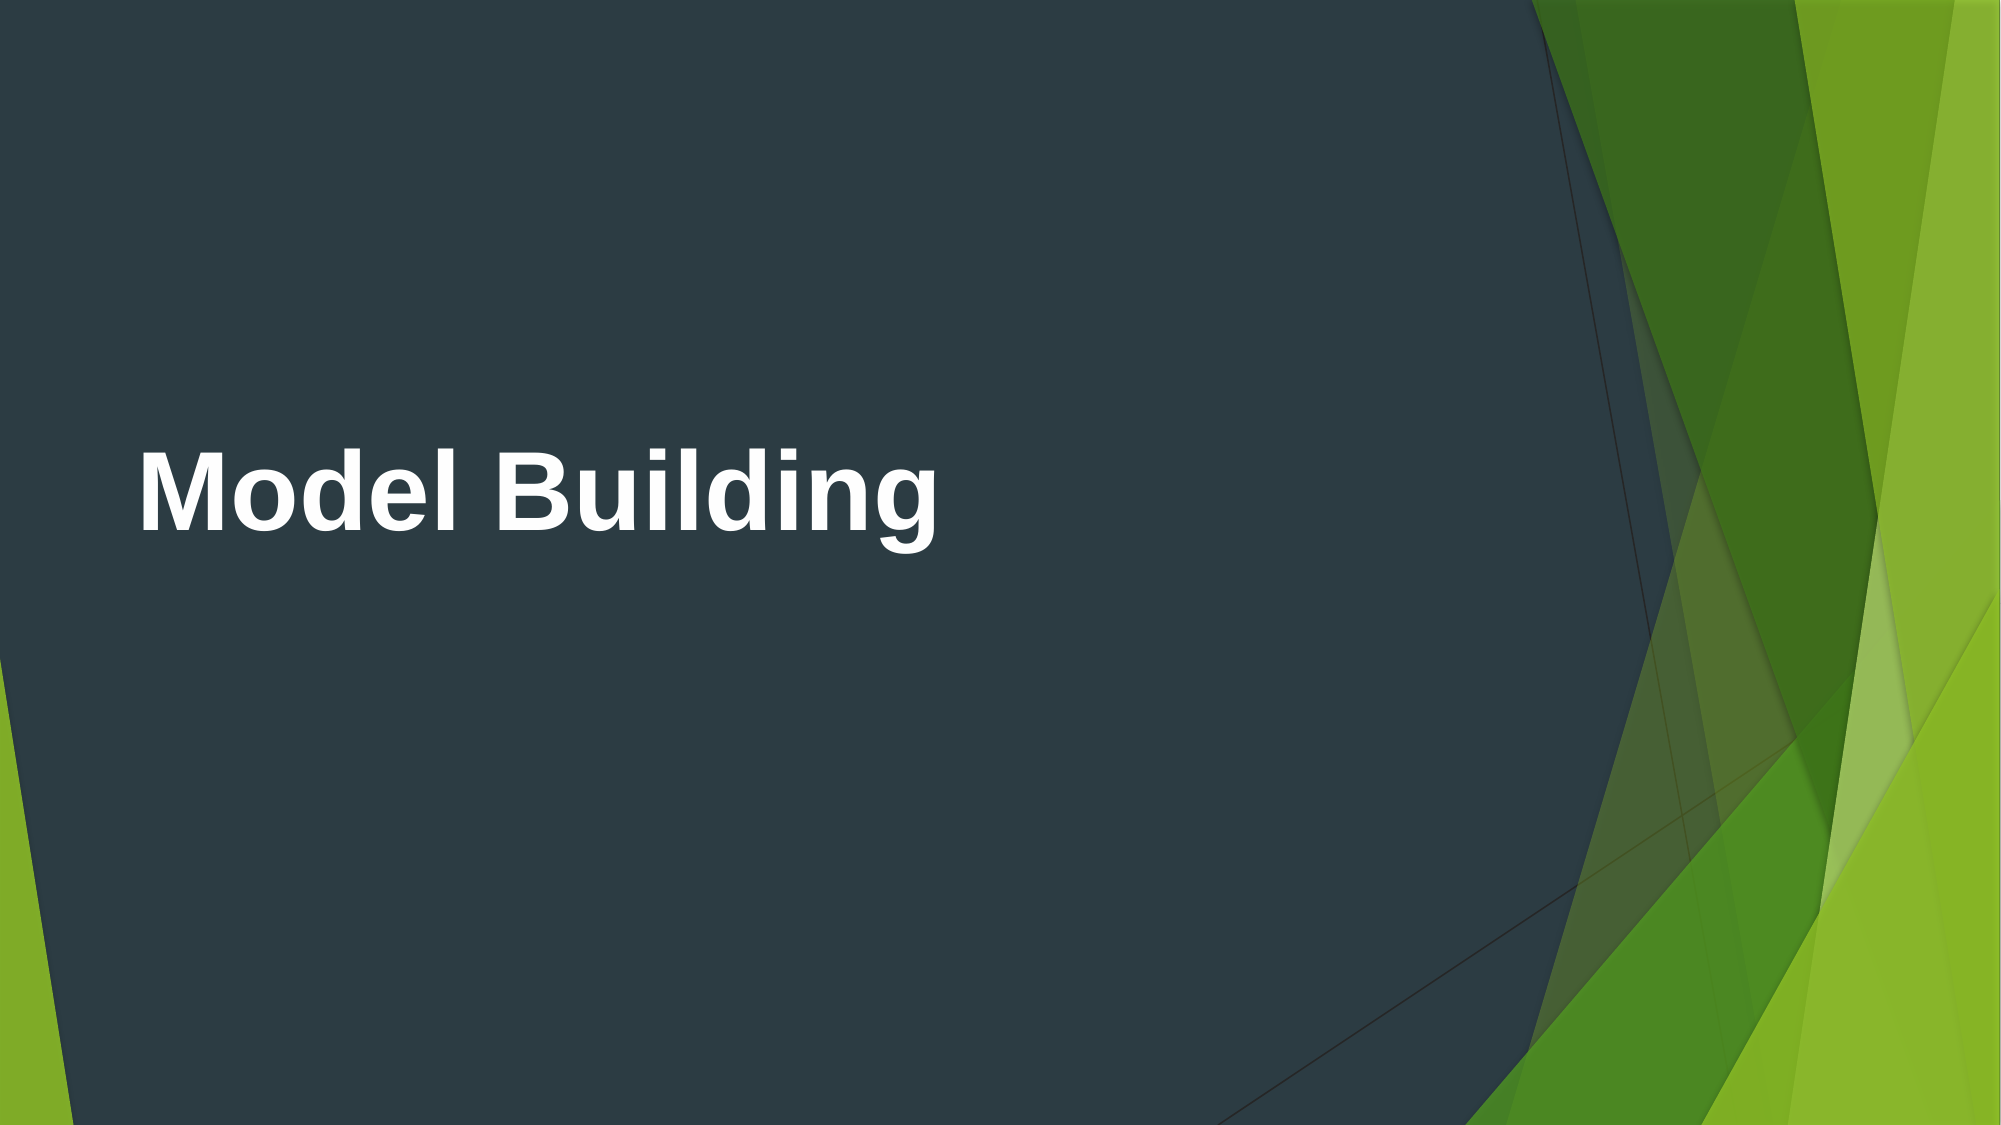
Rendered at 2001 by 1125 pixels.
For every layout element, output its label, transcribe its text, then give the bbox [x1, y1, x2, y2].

text_box Model Building [122, 410, 1553, 561]
